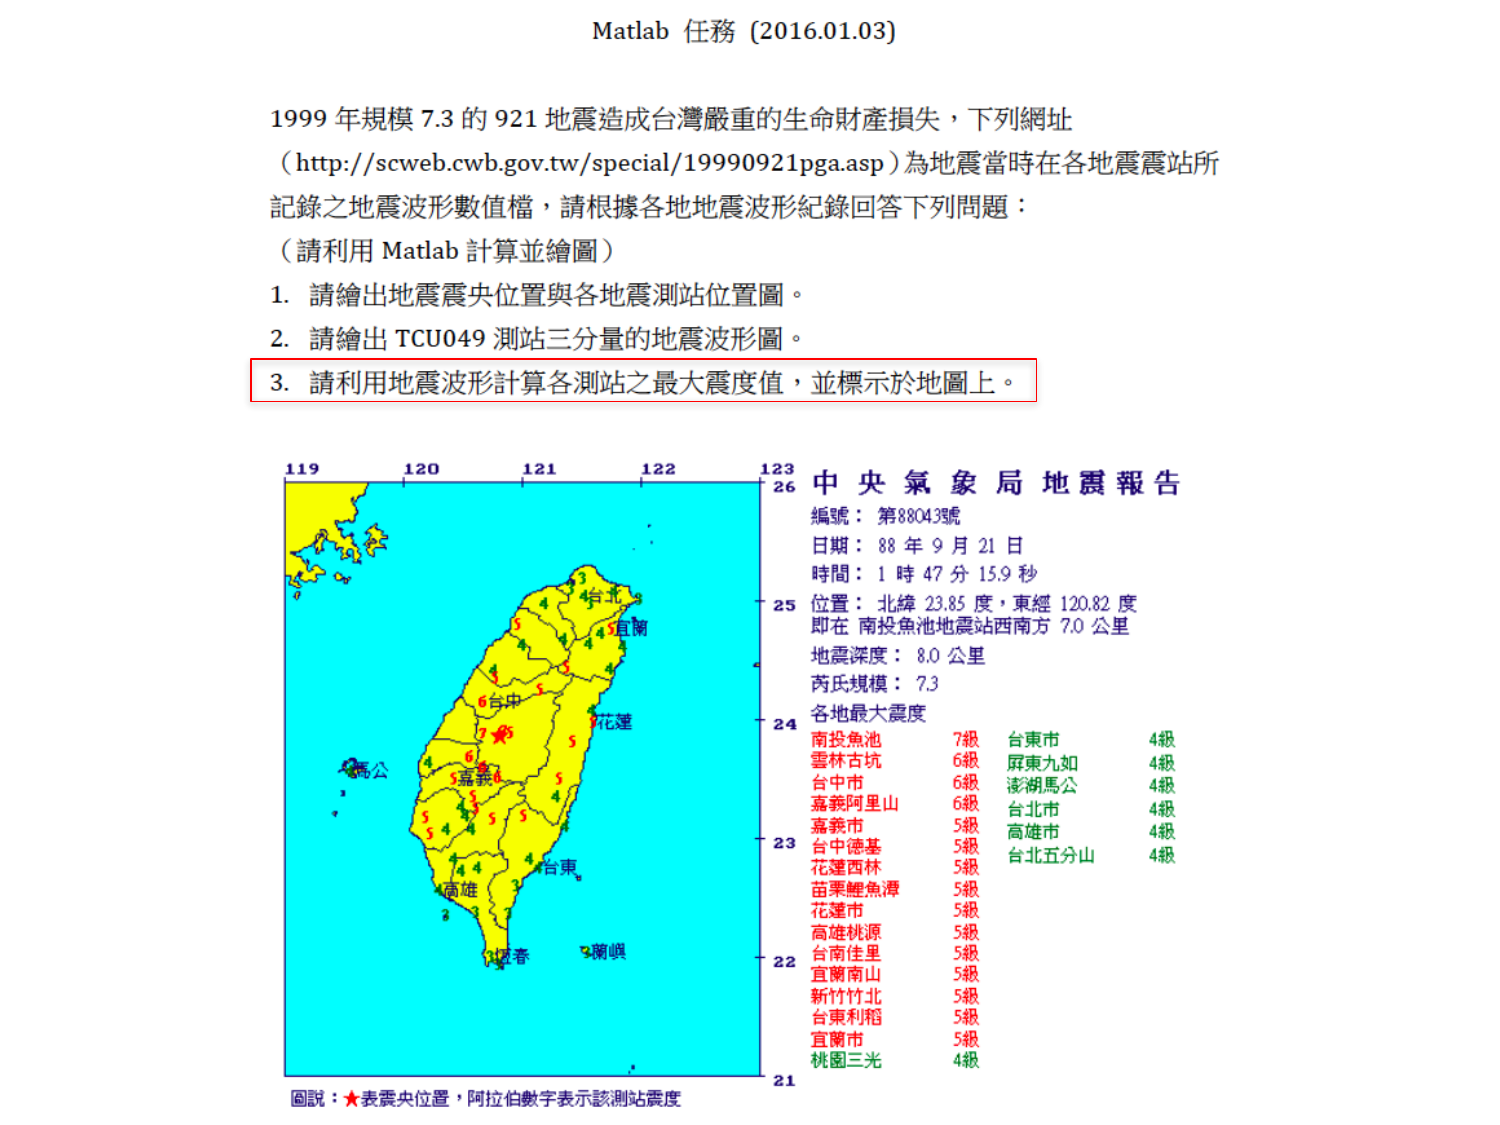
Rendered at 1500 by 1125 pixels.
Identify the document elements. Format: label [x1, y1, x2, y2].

picture [201, 0, 1297, 1125]
